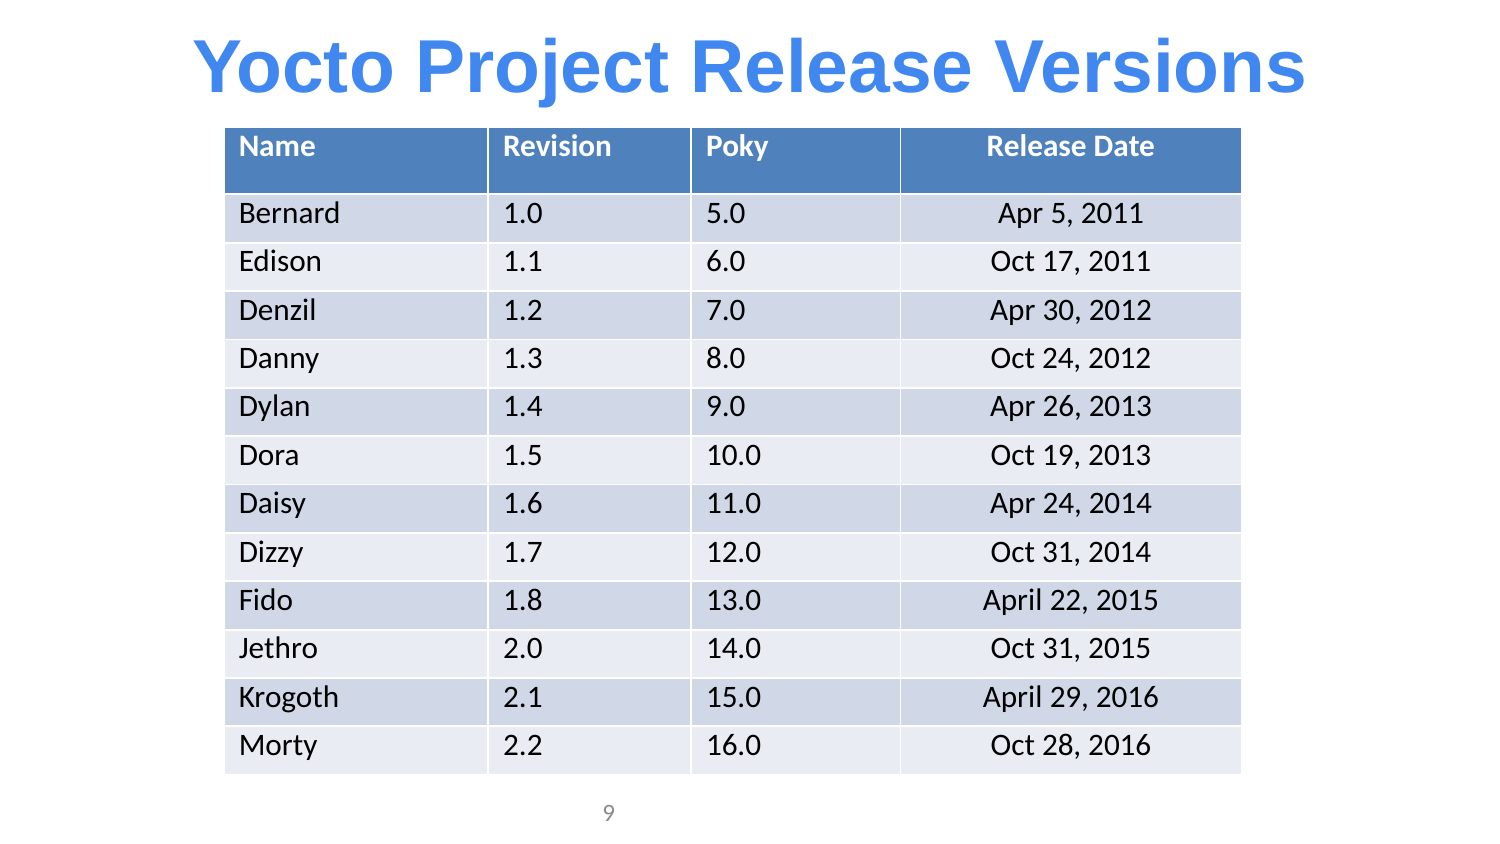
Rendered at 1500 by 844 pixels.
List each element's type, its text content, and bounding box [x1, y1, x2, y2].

table_cell Morty [225, 727, 487, 774]
table_cell 1.0 [489, 195, 690, 242]
table_cell Daisy [225, 485, 487, 532]
table_header Name [225, 128, 487, 193]
table_cell Oct 19, 2013 [901, 437, 1241, 484]
table_header Release Date [901, 128, 1241, 193]
text_box Yocto Project Release Versions [75, 10, 1425, 114]
table_cell Apr 30, 2012 [901, 292, 1241, 339]
table_cell April 22, 2015 [901, 582, 1241, 629]
table_cell Denzil [225, 292, 487, 339]
table_cell Apr 5, 2011 [901, 195, 1241, 242]
table_cell 1.6 [489, 485, 690, 532]
table_cell Krogoth [225, 679, 487, 725]
table_cell 14.0 [692, 631, 900, 677]
table_cell 2.2 [489, 727, 690, 774]
table_cell 1.1 [489, 244, 690, 290]
table_cell 6.0 [692, 244, 900, 290]
table_cell Oct 28, 2016 [901, 727, 1241, 774]
table_header Revision [489, 128, 690, 193]
table_cell Dylan [225, 389, 487, 435]
table_cell Fido [225, 582, 487, 629]
text_box [75, 114, 1425, 185]
table_cell Dora [225, 437, 487, 484]
table_cell Apr 24, 2014 [901, 485, 1241, 532]
table_cell Dizzy [225, 534, 487, 580]
table_cell 1.4 [489, 389, 690, 435]
text_box ‹#› [475, 782, 631, 827]
table_cell 10.0 [692, 437, 900, 484]
table_cell 2.0 [489, 631, 690, 677]
table_cell Oct 24, 2012 [901, 340, 1241, 387]
table_cell 1.3 [489, 340, 690, 387]
table_cell 12.0 [692, 534, 900, 580]
table_cell Oct 31, 2014 [901, 534, 1241, 580]
table_cell Oct 31, 2015 [901, 631, 1241, 677]
table_cell 11.0 [692, 485, 900, 532]
table_cell 7.0 [692, 292, 900, 339]
table_cell 8.0 [692, 340, 900, 387]
table_cell 2.1 [489, 679, 690, 725]
table_cell April 29, 2016 [901, 679, 1241, 725]
table_cell 16.0 [692, 727, 900, 774]
table_cell Edison [225, 244, 487, 290]
table_cell 15.0 [692, 679, 900, 725]
table_cell 5.0 [692, 195, 900, 242]
table_cell Jethro [225, 631, 487, 677]
table_cell 1.8 [489, 582, 690, 629]
table_cell 13.0 [692, 582, 900, 629]
table_cell 1.2 [489, 292, 690, 339]
table_header Poky [692, 128, 900, 193]
table_cell 1.7 [489, 534, 690, 580]
table_cell Danny [225, 340, 487, 387]
table_cell 9.0 [692, 389, 900, 435]
table_cell 1.5 [489, 437, 690, 484]
table_cell Bernard [225, 195, 487, 242]
table_cell Oct 17, 2011 [901, 244, 1241, 290]
table_cell Apr 26, 2013 [901, 389, 1241, 435]
